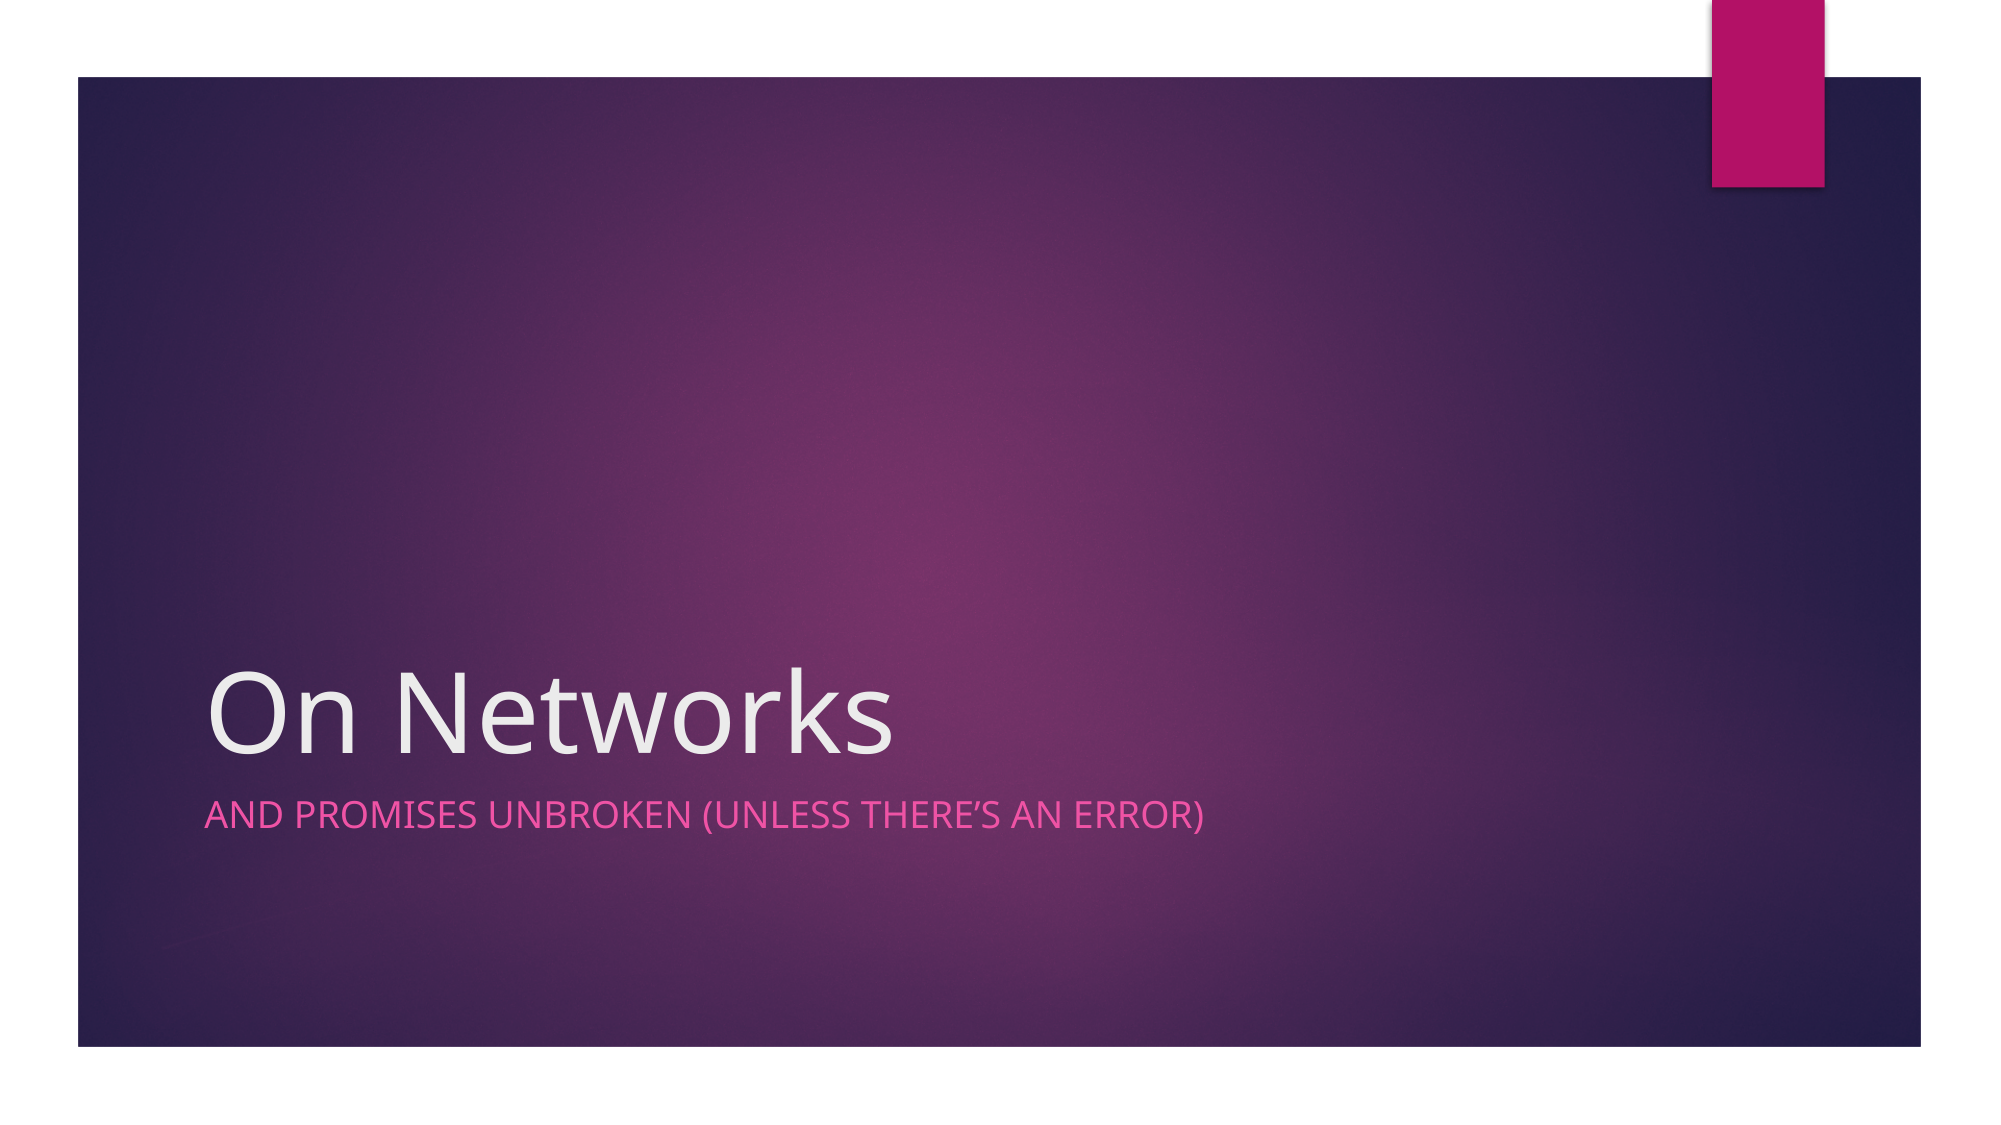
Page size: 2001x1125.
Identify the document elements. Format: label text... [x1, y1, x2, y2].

title On Networks [189, 344, 1638, 783]
subtitle And promises unbroken (unless there’s an error) [189, 783, 1638, 925]
